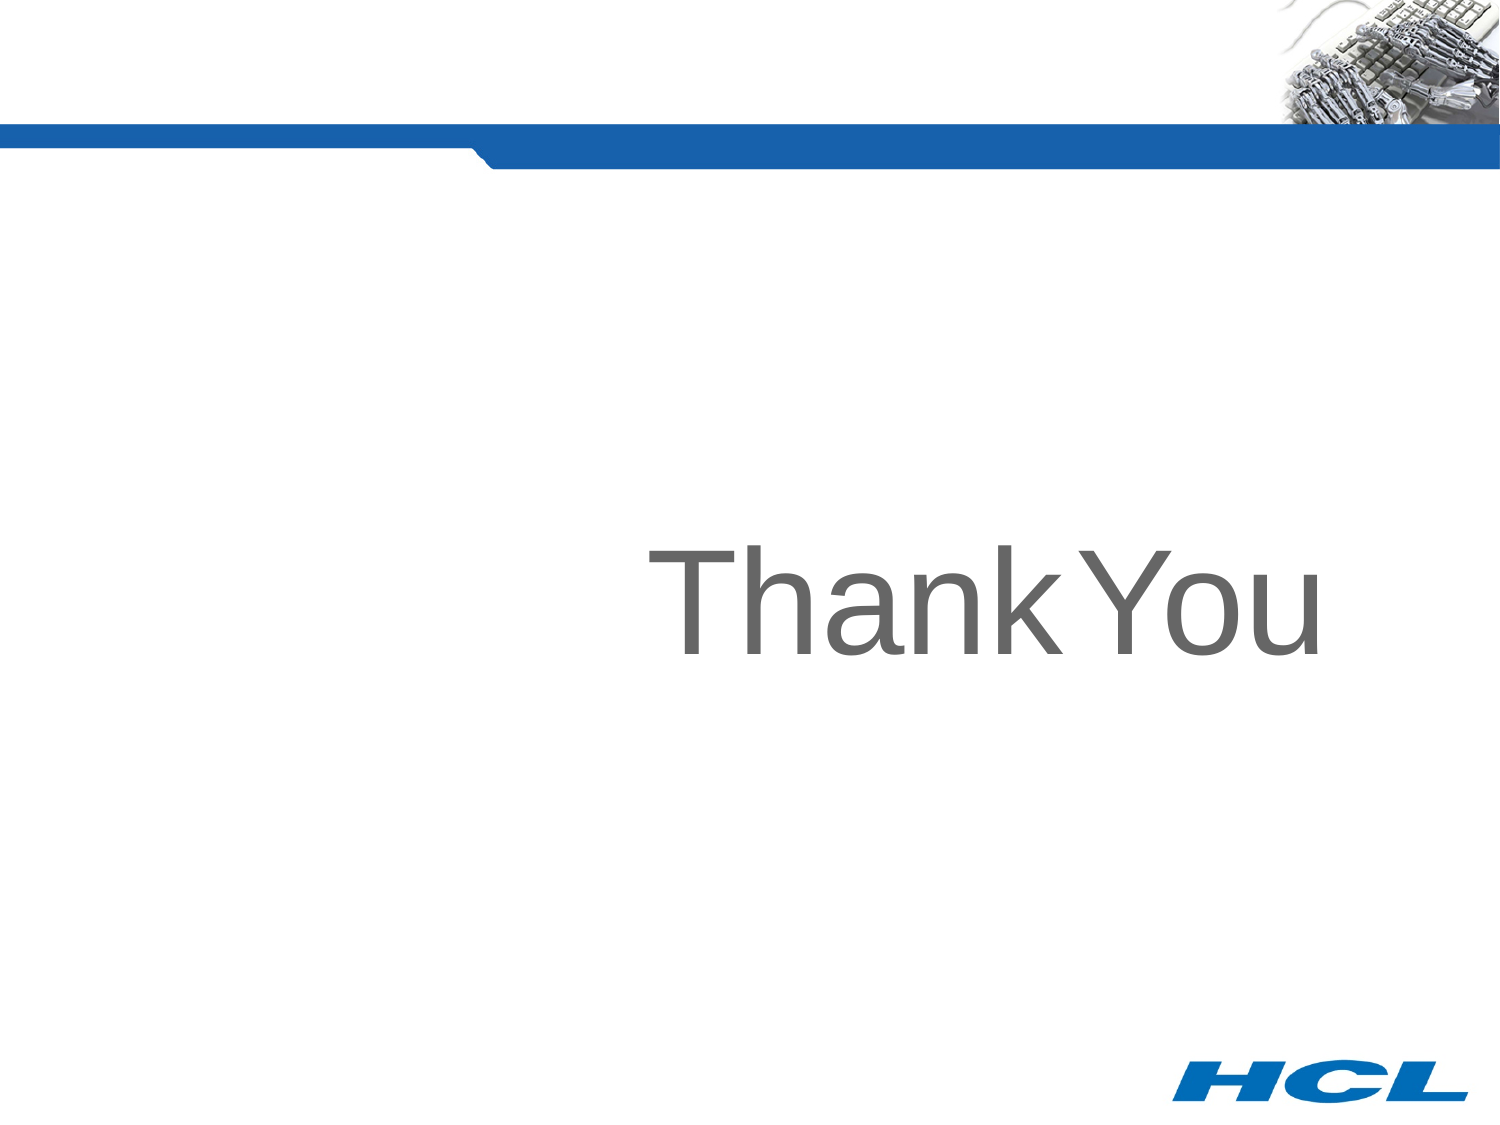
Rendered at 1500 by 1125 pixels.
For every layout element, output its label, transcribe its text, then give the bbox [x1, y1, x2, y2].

picture [1140, 1050, 1500, 1109]
picture [0, 0, 1500, 189]
text_box [0, 11, 1338, 150]
subtitle Thank You [549, 424, 1426, 626]
